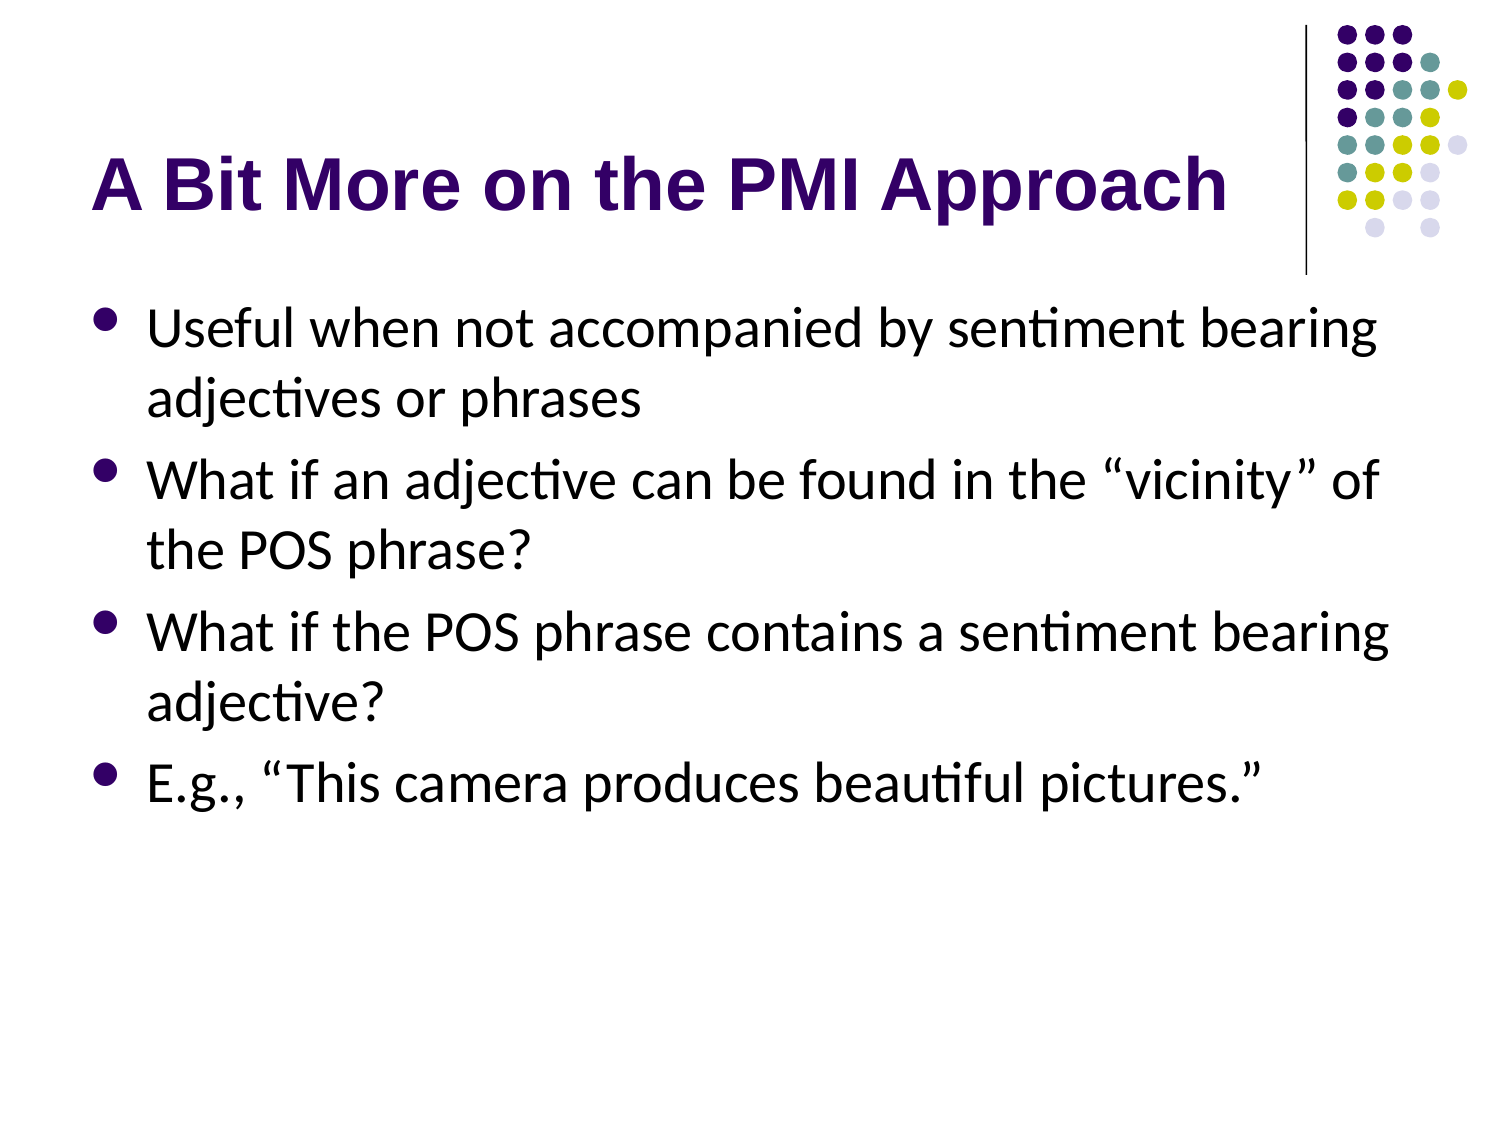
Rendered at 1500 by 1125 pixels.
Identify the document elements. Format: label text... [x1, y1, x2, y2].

title A Bit More on the PMI Approach [74, 19, 1313, 233]
list Useful when not accompanied by sentiment bearing adjectives or phrases What if an adjective can be found in the “vicinity” of the POS phrase? What if the POS phrase contains a sentiment bearing adjective? E.g., “This camera produces beautiful pictures.” [74, 281, 1426, 1006]
